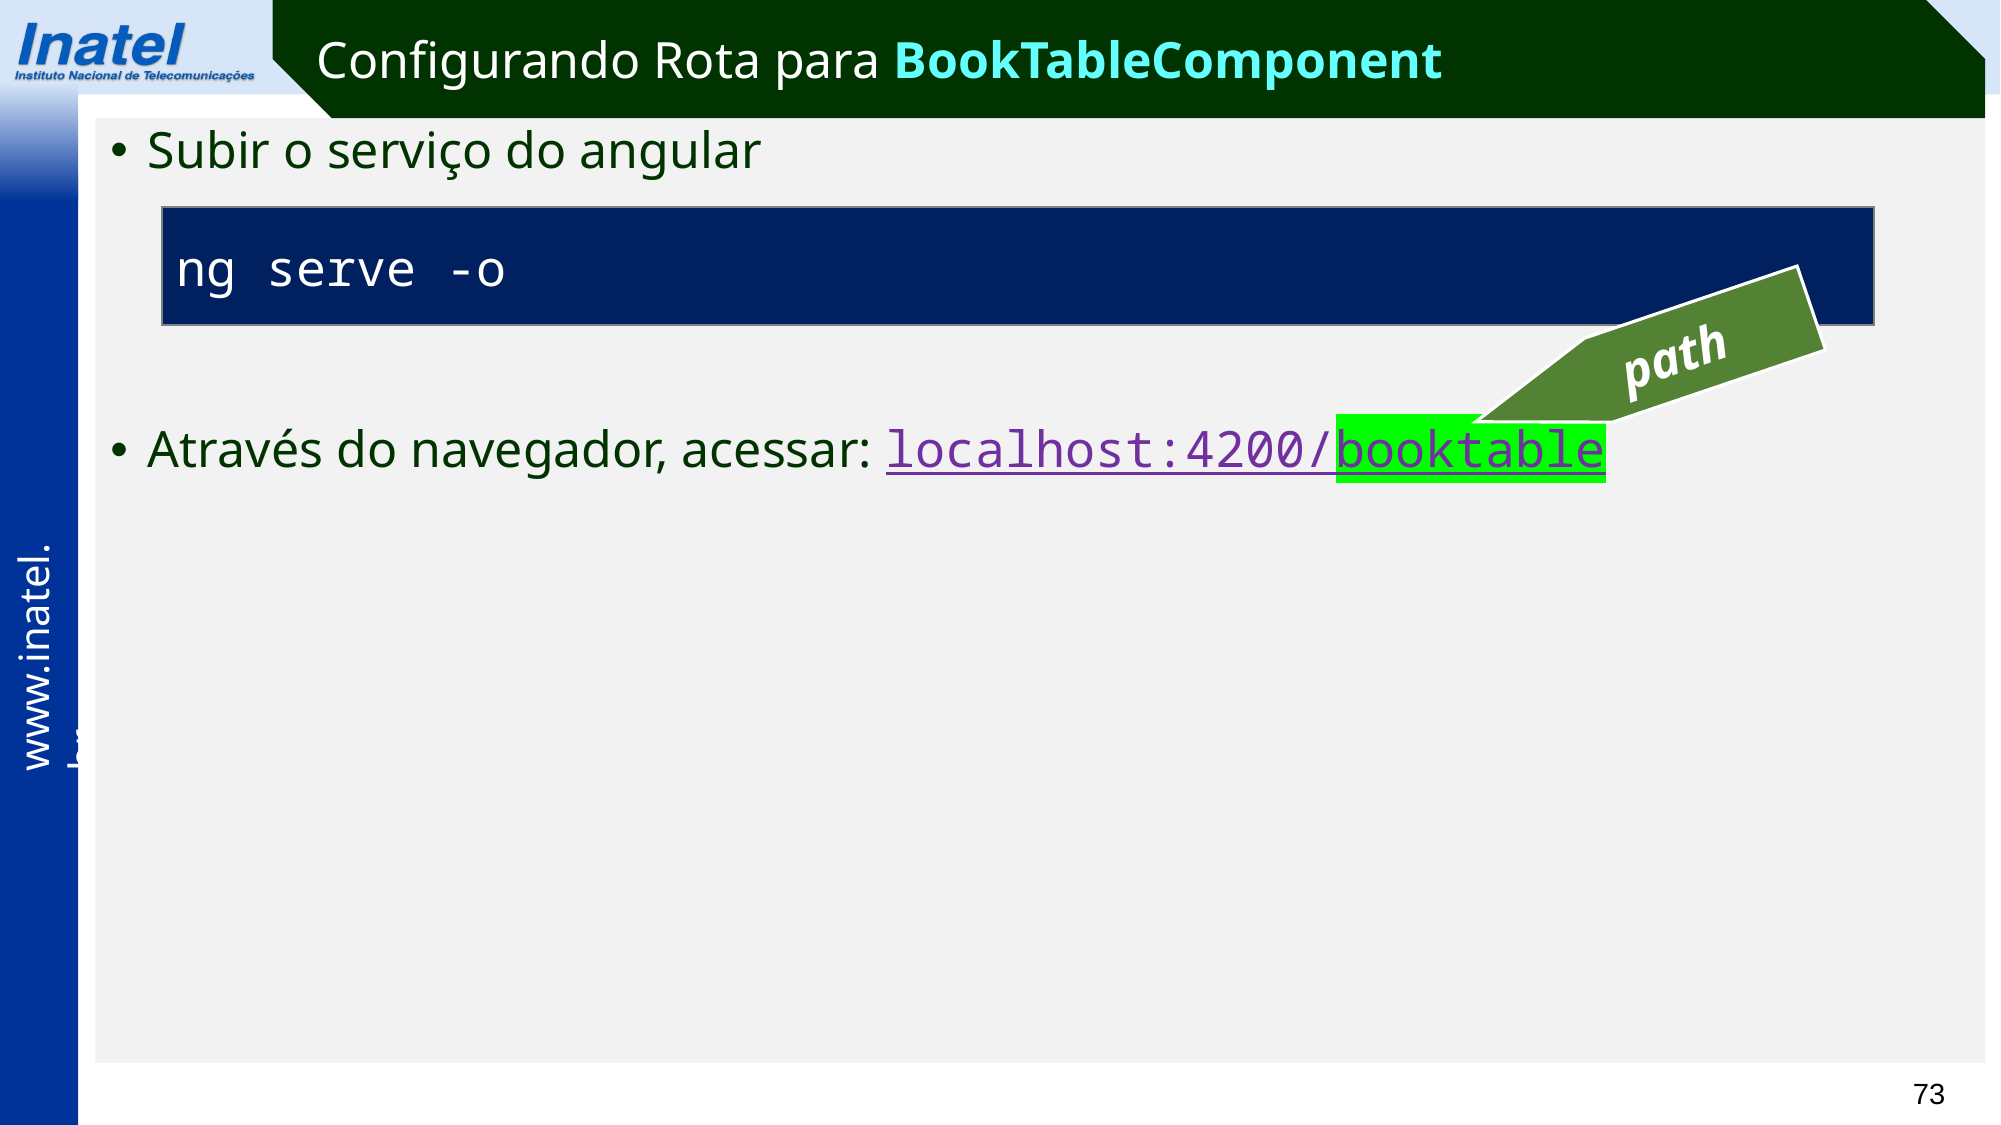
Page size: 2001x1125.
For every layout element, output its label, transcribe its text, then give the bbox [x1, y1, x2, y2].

picture [12, 20, 258, 85]
text_box Subir o serviço do angular Através do navegador, acessar: localhost:4200/booktable [94, 117, 1986, 1064]
text_box ng serve -o [161, 206, 1875, 326]
text_box Configurando Rota para BookTableComponent [272, 0, 1986, 119]
text_box path [1471, 264, 1828, 424]
